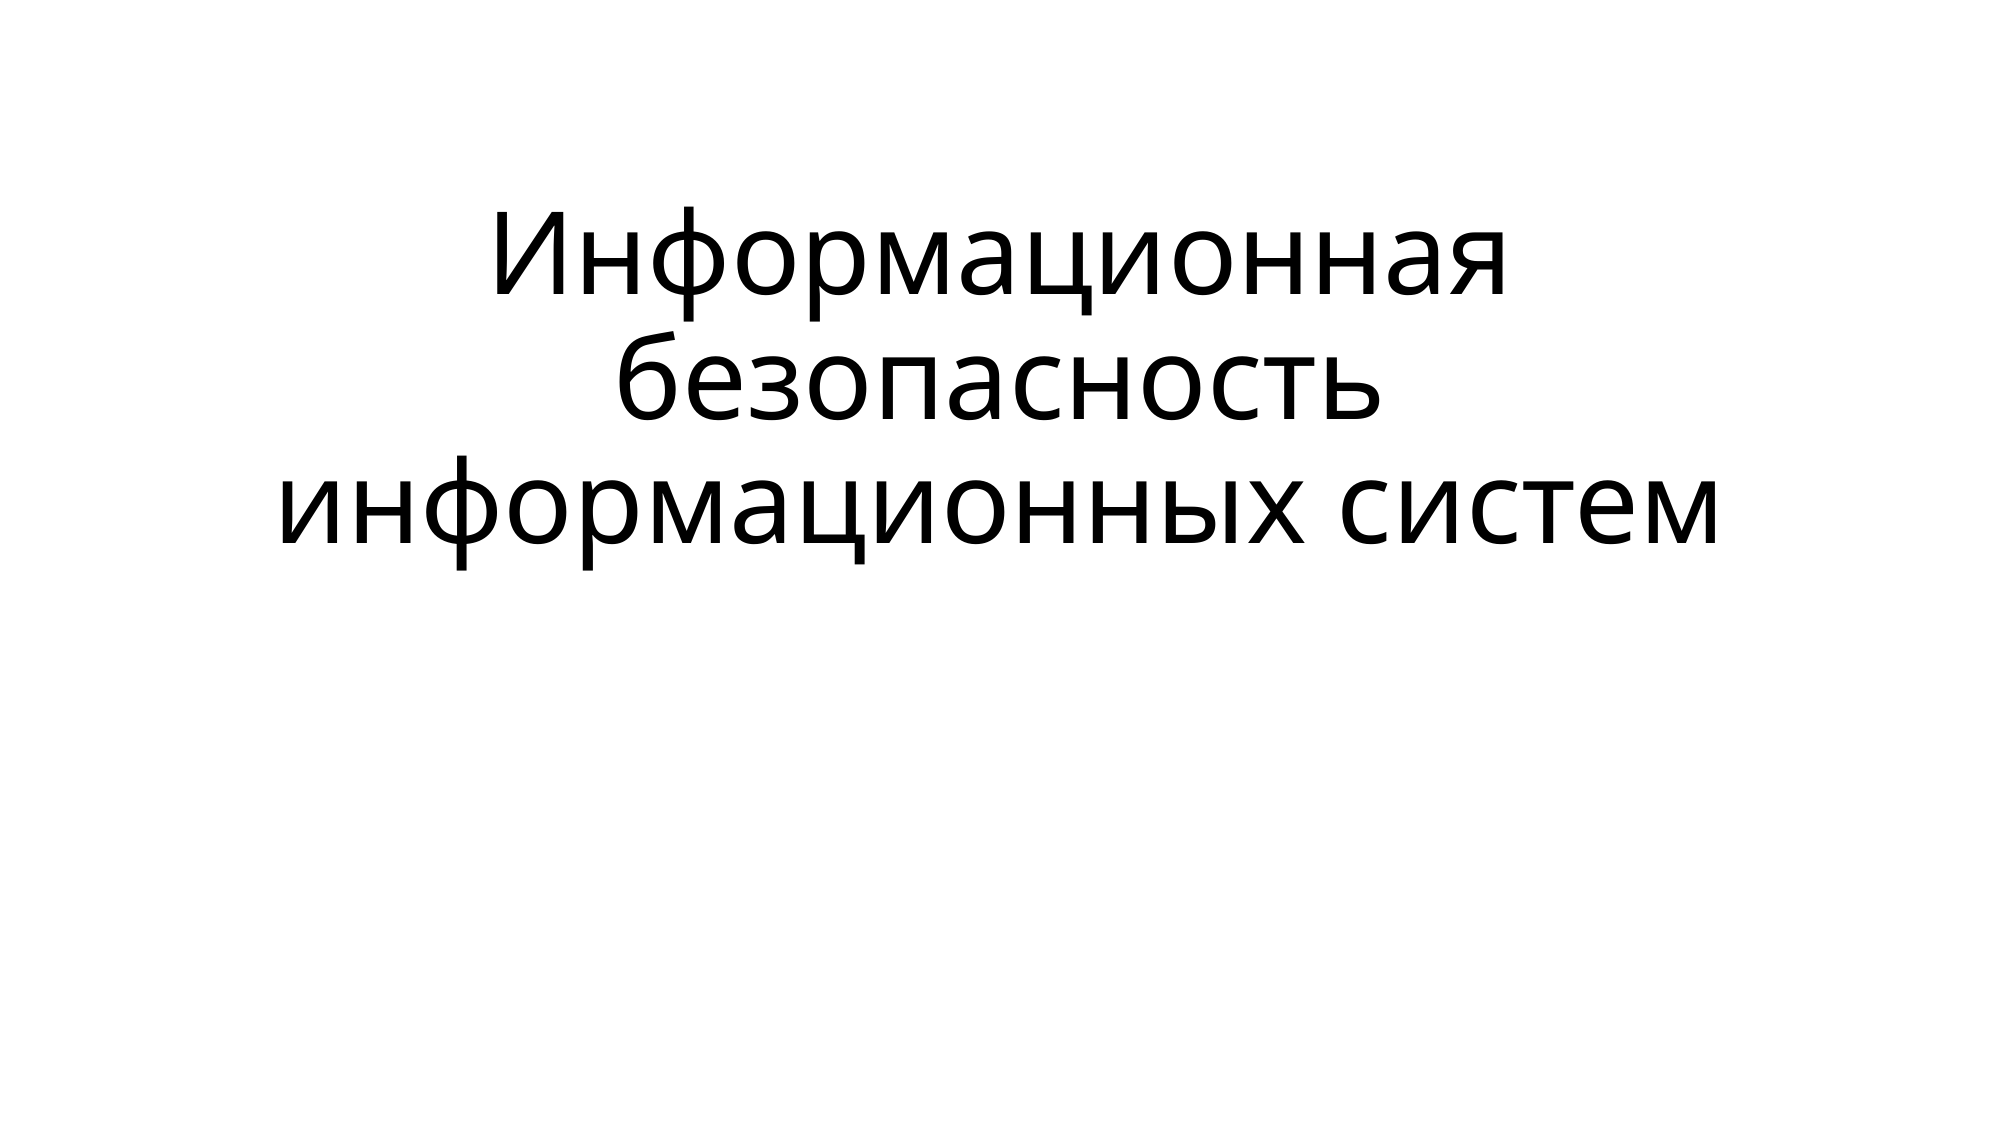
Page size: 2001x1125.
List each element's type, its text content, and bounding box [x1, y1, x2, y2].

title Информационная безопасность информационных систем [249, 184, 1750, 576]
